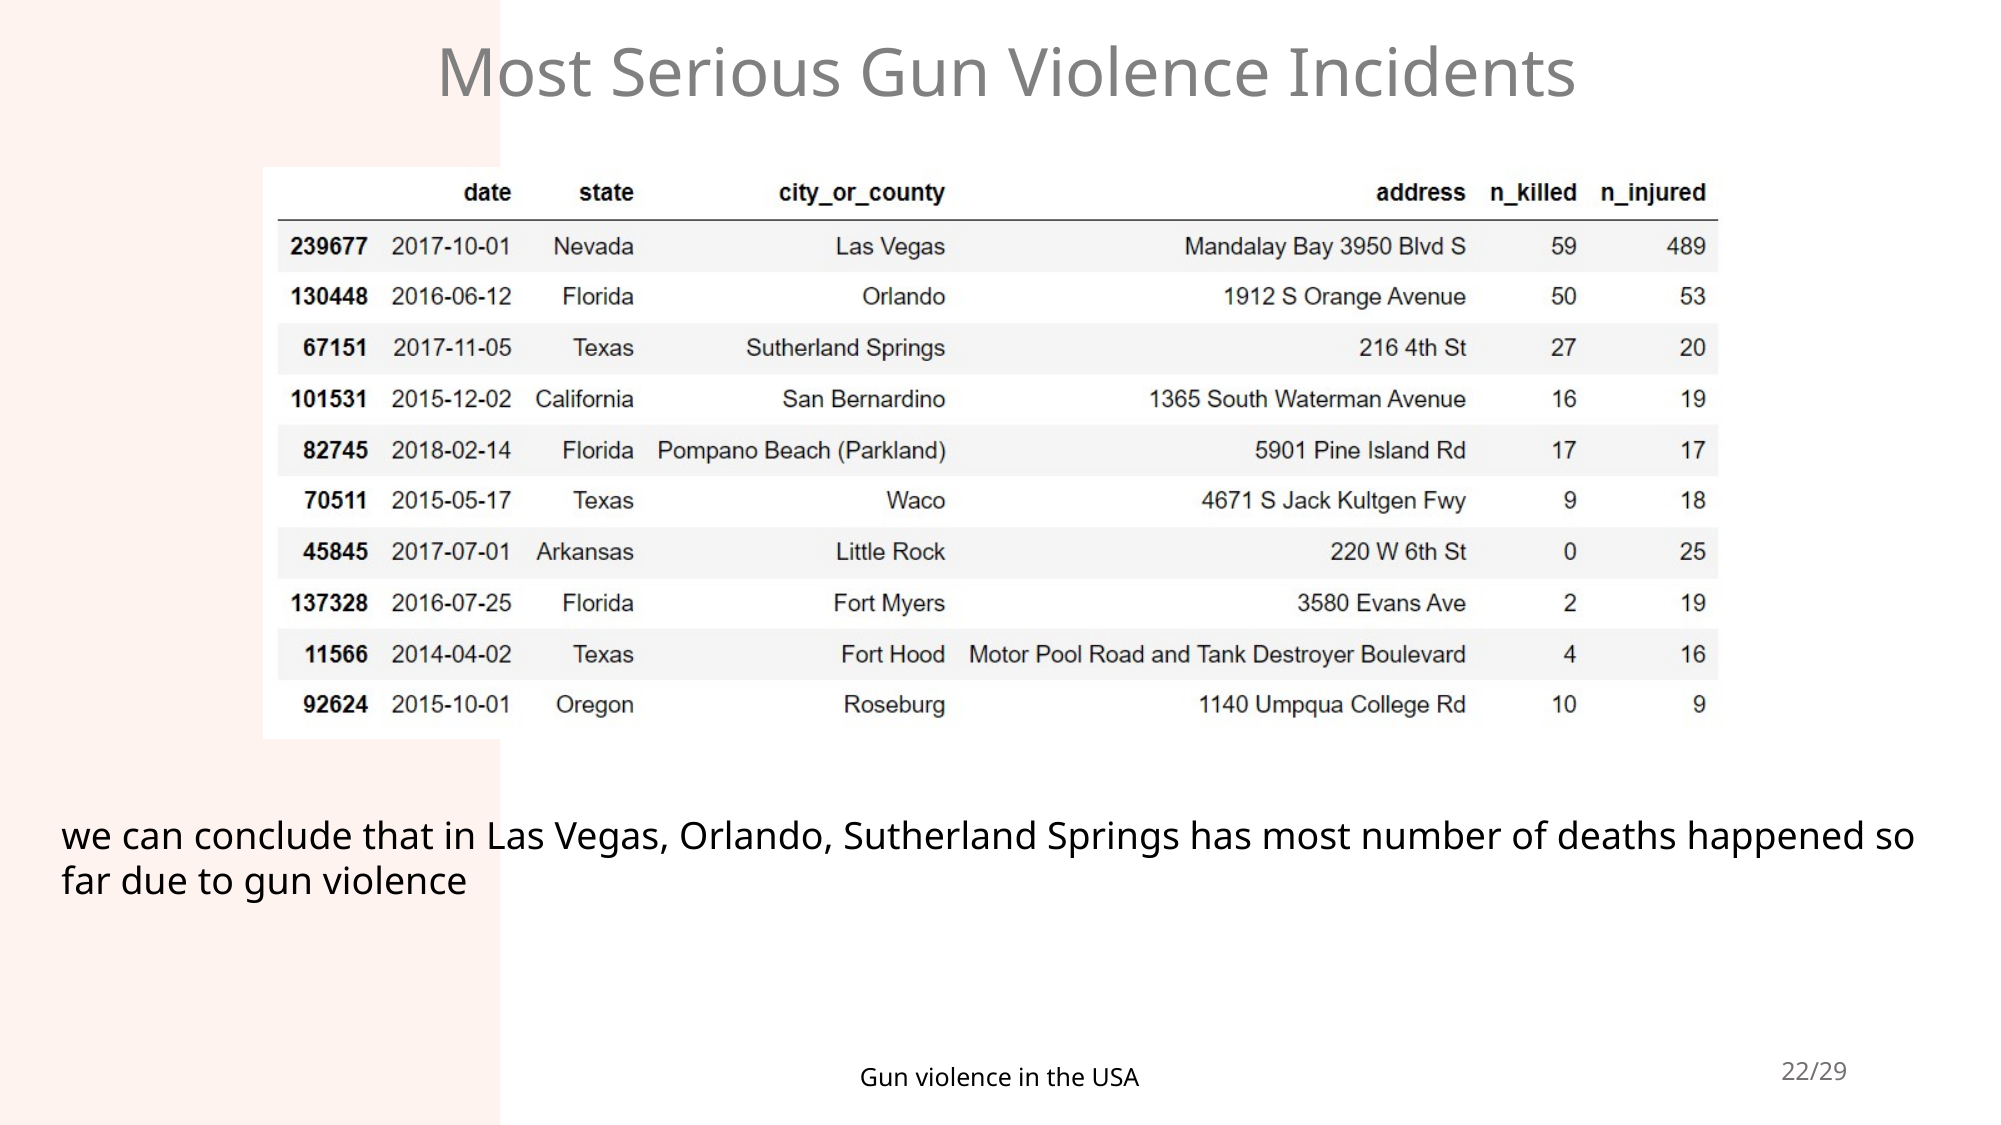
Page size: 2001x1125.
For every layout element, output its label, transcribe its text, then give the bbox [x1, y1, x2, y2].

text_box we can conclude that in Las Vegas, Orlando, Sutherland Springs has most number of deaths happened so far due to gun violence [46, 804, 1947, 910]
picture [263, 167, 1752, 739]
footer Gun violence in the USA [662, 1061, 1338, 1121]
slide_number 22/29 [1412, 1042, 1863, 1103]
title Most Serious Gun Violence Incidents [15, 0, 2000, 184]
